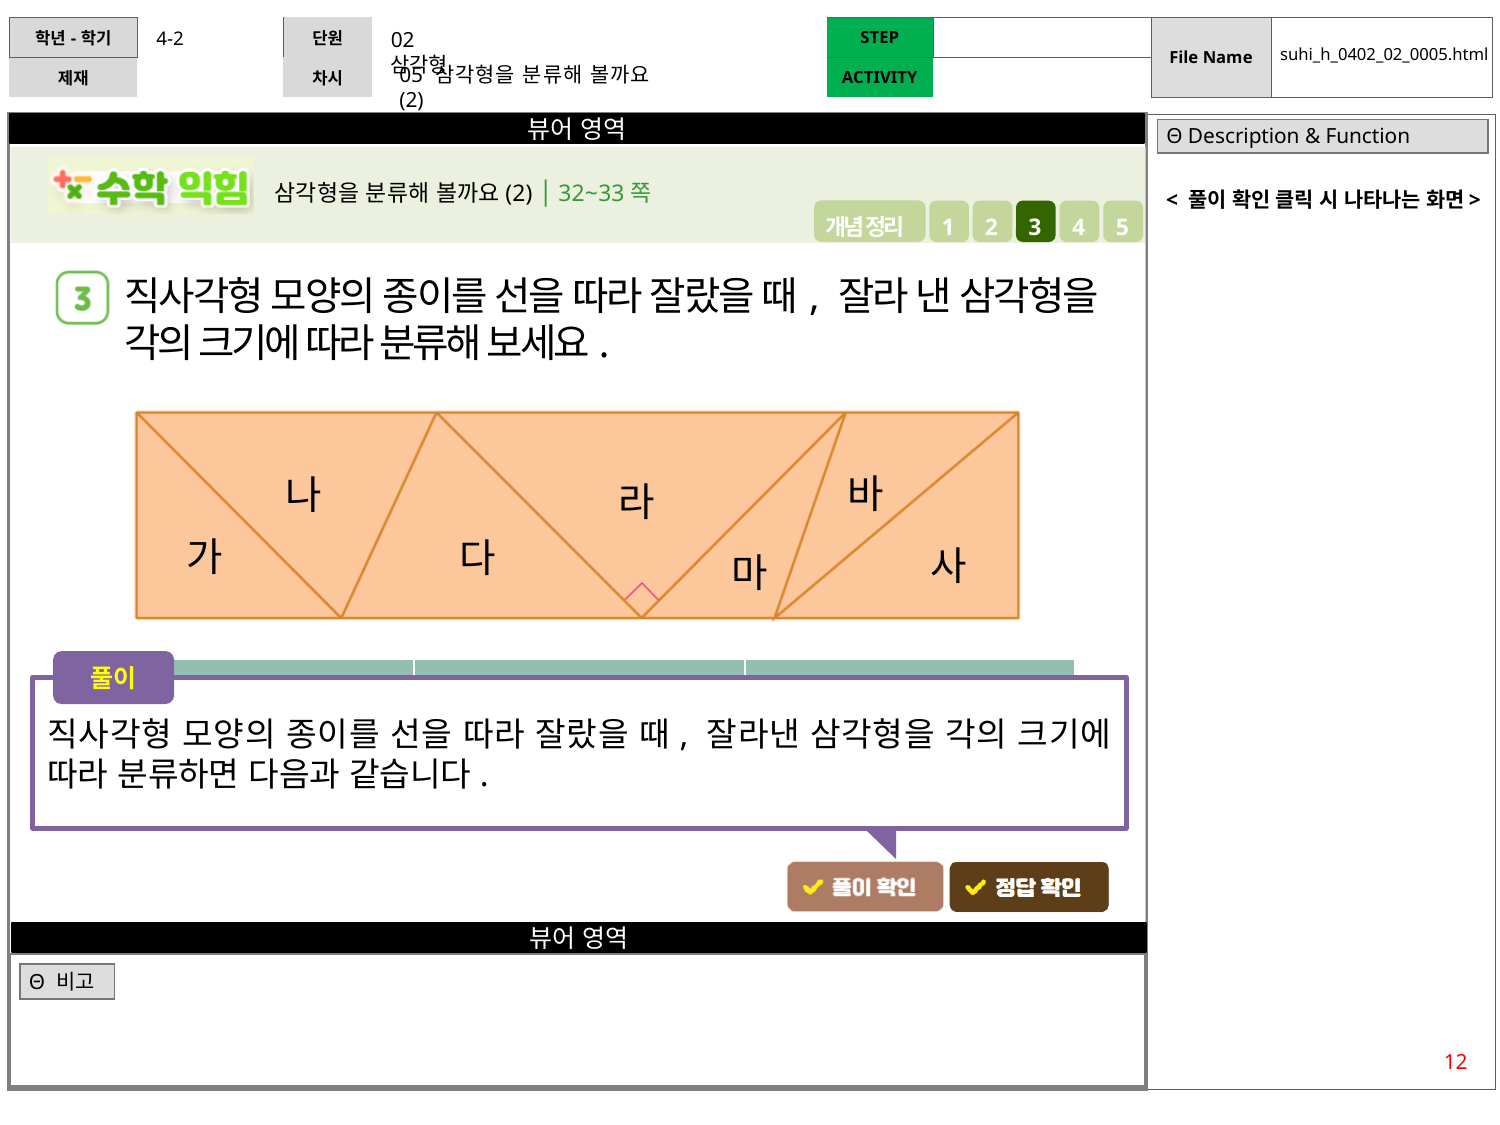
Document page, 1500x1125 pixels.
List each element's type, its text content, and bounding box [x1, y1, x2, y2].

text_box 02 삼각형 [376, 19, 492, 59]
picture [124, 399, 1030, 630]
picture [784, 860, 944, 913]
text_box 직사각형 모양의 종이를 선을 따라 잘랐을 때, 잘라 낸 삼각형을 각의 크기에 따라 분류해 보세요. [109, 263, 1111, 374]
text_box 4-2 [141, 18, 284, 55]
text_box 05 삼각형을 분류해 볼까요(2) [384, 54, 670, 95]
table_header Θ Description & Function [1158, 120, 1487, 152]
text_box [32, 650, 1127, 860]
picture [52, 267, 114, 326]
text_box < 풀이 확인 클릭 시 나타나는 화면> [1151, 179, 1500, 244]
text_box 삼각형을 분류해 볼까요(2) │ 32~33쪽 [259, 171, 808, 214]
picture [48, 158, 254, 214]
picture [948, 860, 1111, 913]
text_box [810, 191, 1149, 249]
text_box suhi_h_0402_02_0005.html [1265, 36, 1500, 72]
